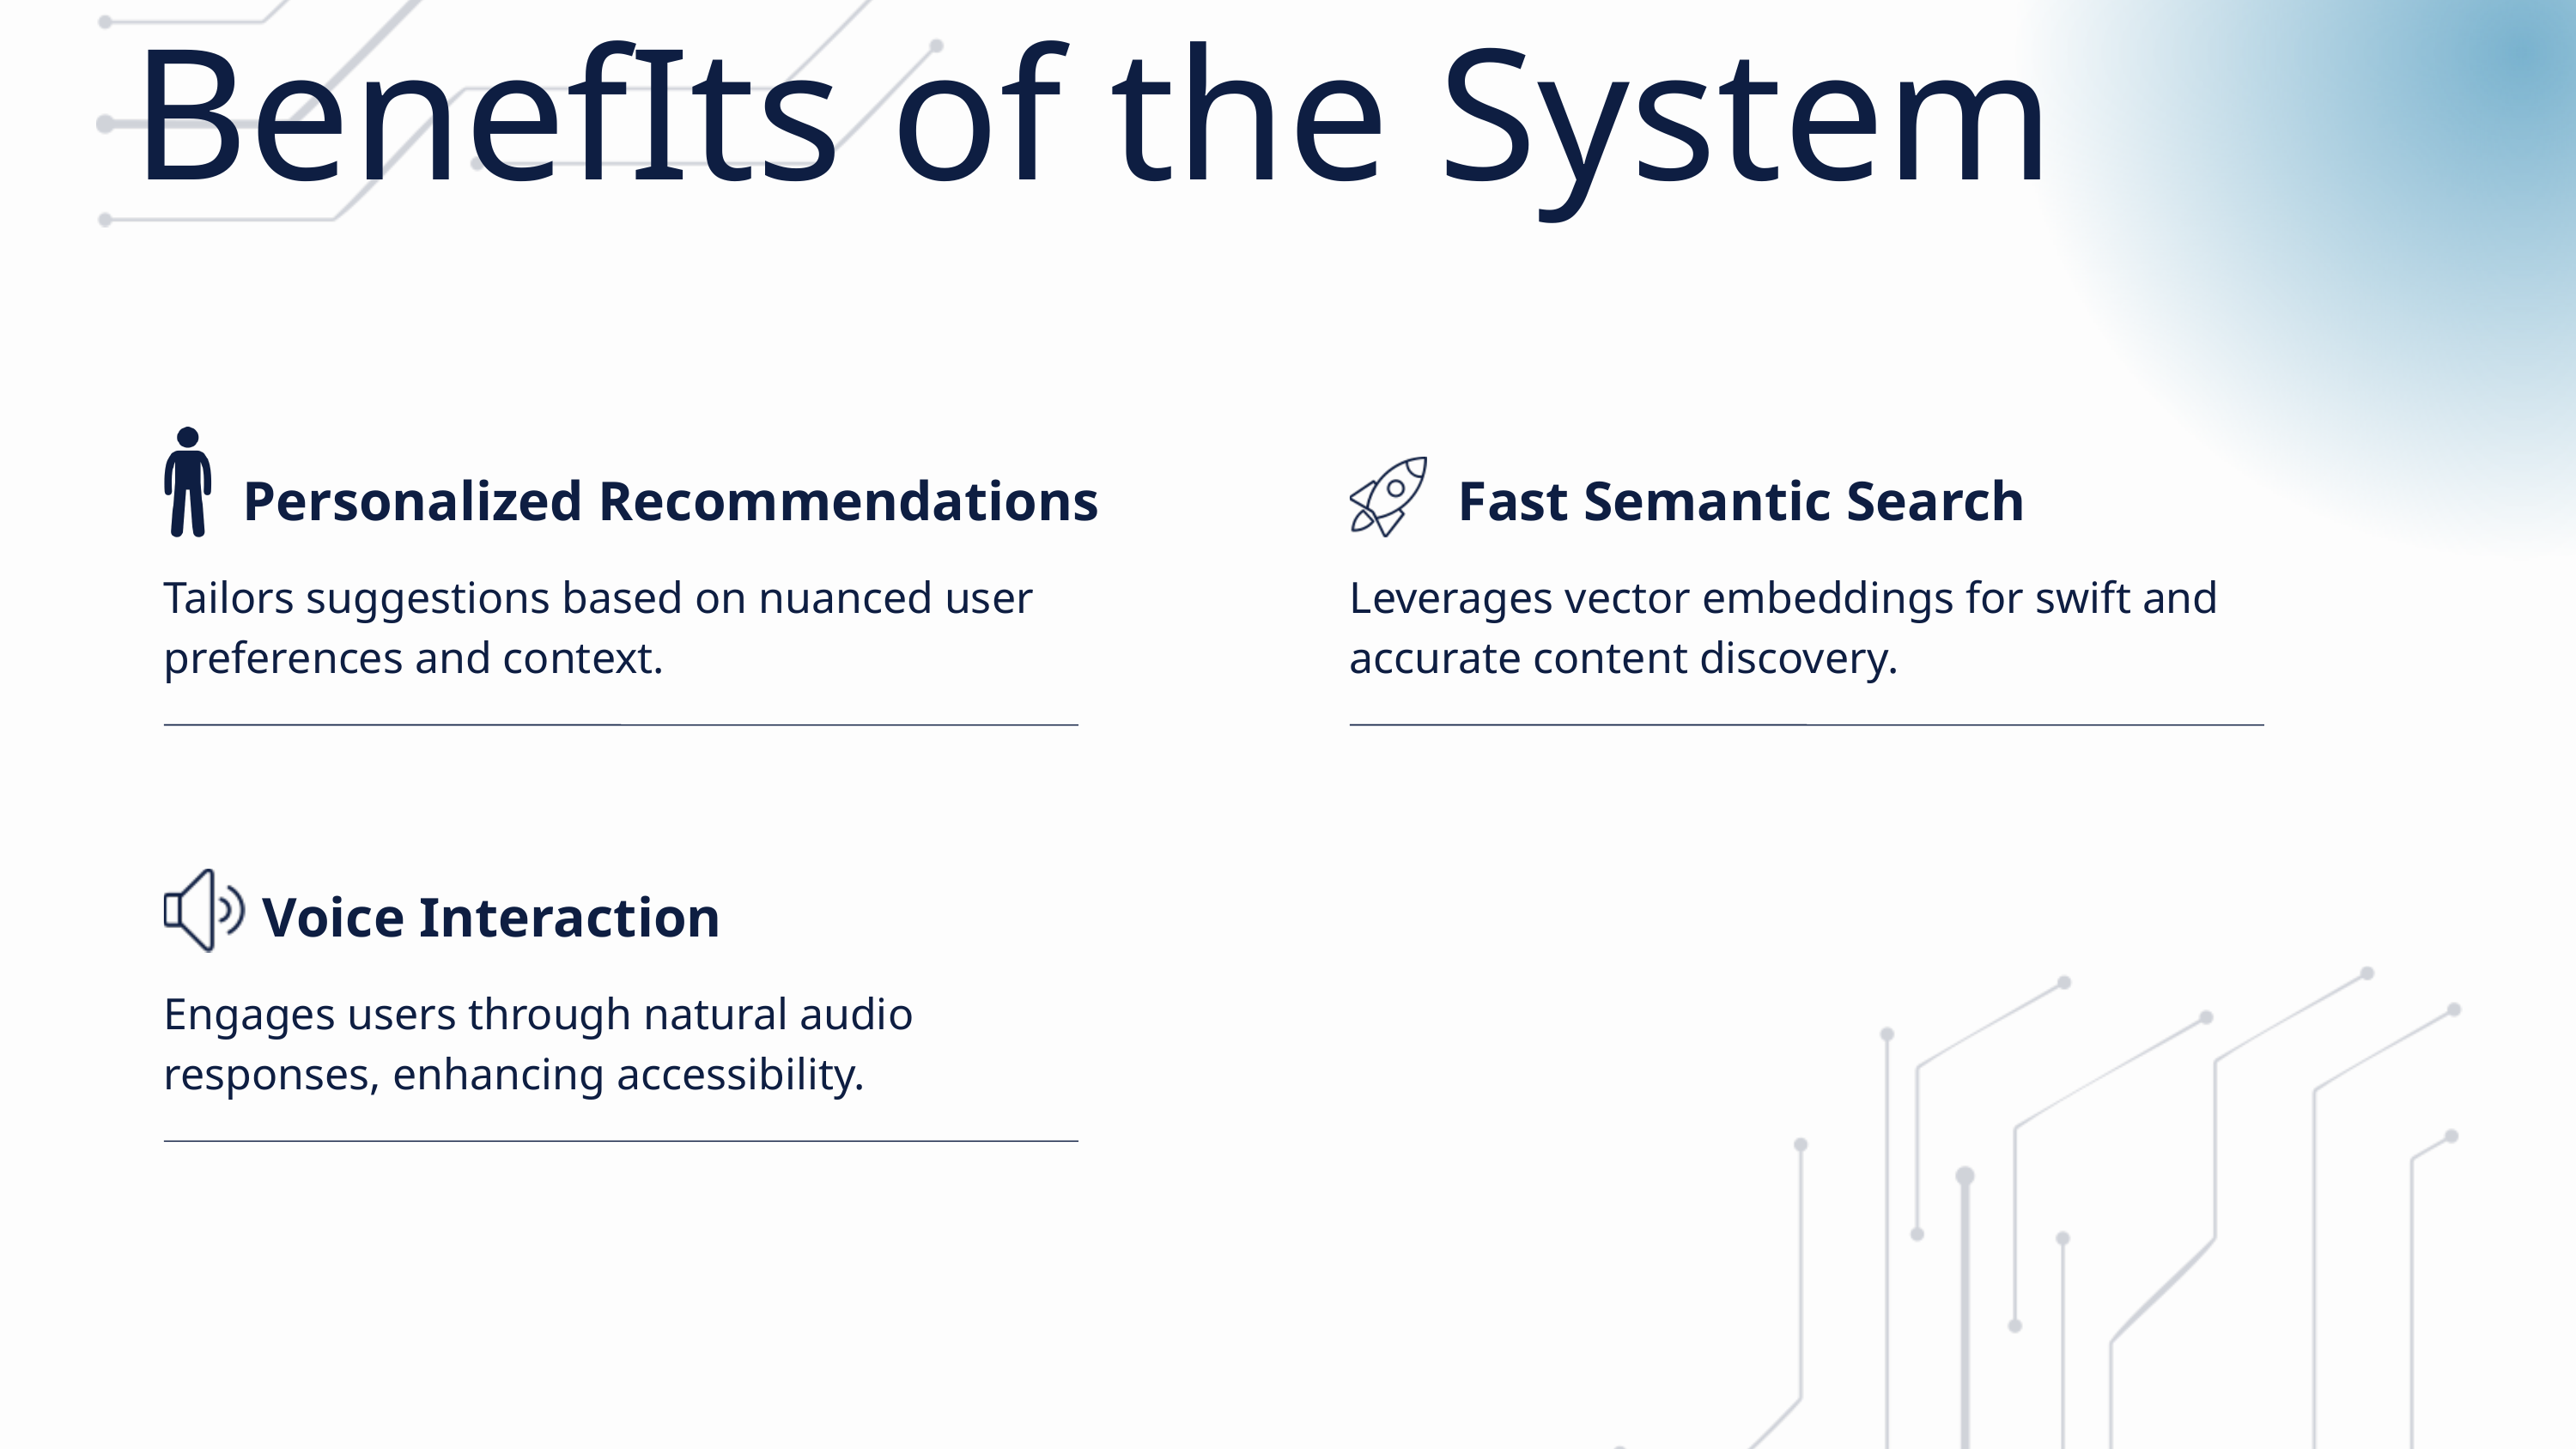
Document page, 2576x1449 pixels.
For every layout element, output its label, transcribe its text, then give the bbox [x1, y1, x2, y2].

text_box [96, 0, 948, 227]
text_box Tailors suggestions based on nuanced user preferences and context. [163, 561, 1126, 743]
text_box Fast Semantic Search [1458, 456, 2239, 532]
text_box Voice Interaction [262, 872, 1078, 948]
text_box [2014, 0, 2576, 561]
text_box Personalized Recommendations [242, 456, 1191, 532]
text_box BenefIts of the System [131, 39, 2355, 217]
text_box [163, 427, 212, 537]
text_box [1611, 966, 2463, 1449]
text_box Engages users through natural audio responses, enhancing accessibility. [163, 978, 1126, 1158]
text_box Leverages vector embeddings for swift and accurate content discovery. [1349, 561, 2312, 743]
text_box [1349, 457, 1428, 537]
text_box [163, 869, 246, 953]
